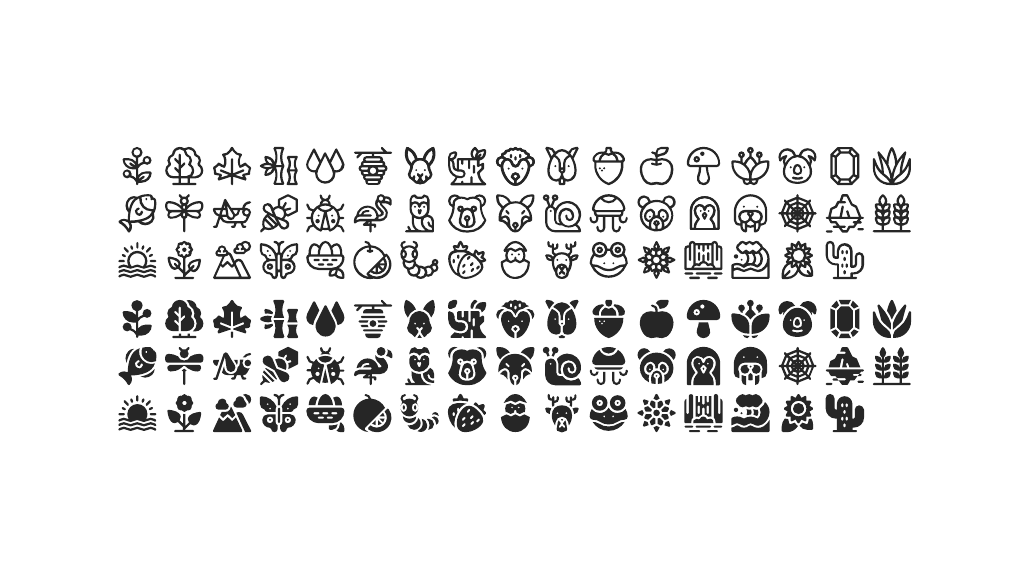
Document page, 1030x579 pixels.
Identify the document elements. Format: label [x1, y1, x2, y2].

text_box [117, 146, 912, 433]
